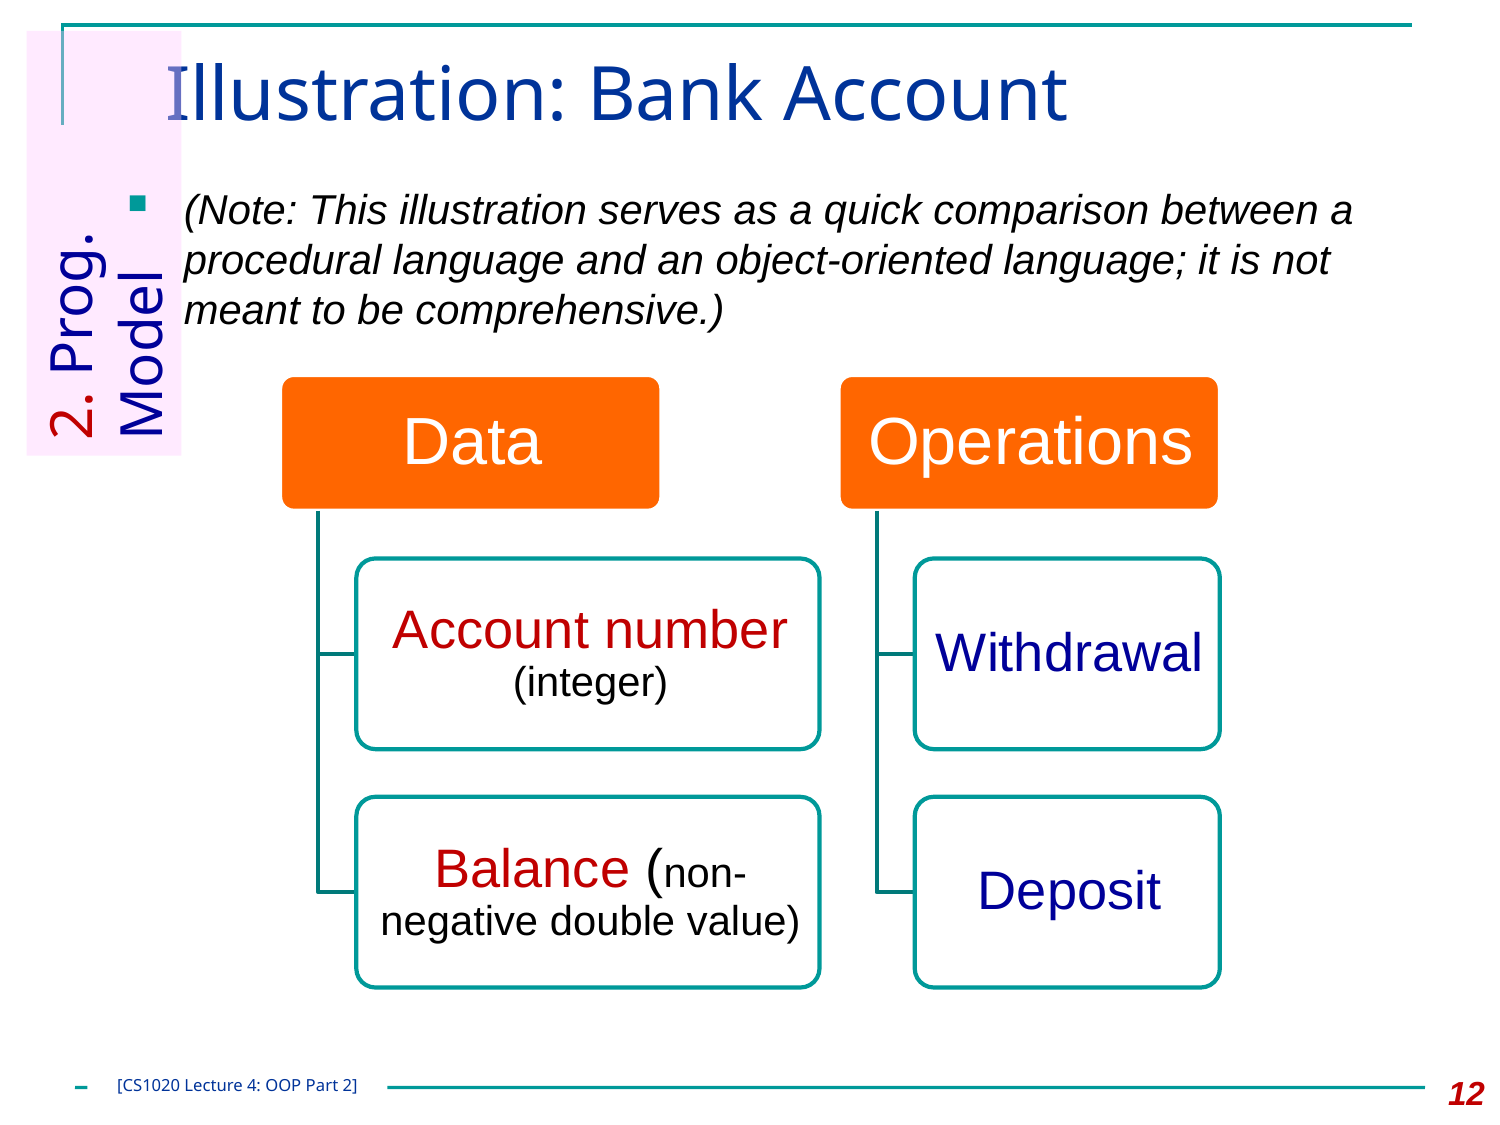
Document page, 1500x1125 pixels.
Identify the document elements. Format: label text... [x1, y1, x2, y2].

slide_number 12 [1400, 1065, 1500, 1125]
list (Note: This illustration serves as a quick comparison between a procedural language and an object-oriented language; it is not meant to be comprehensive.) [112, 174, 1426, 363]
text_box [CS1020 Lecture 4: OOP Part 2] [87, 1074, 388, 1100]
text_box 2. Prog. Model [26, 30, 182, 456]
title Illustration: Bank Account [182, 37, 1426, 168]
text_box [249, 374, 1251, 988]
